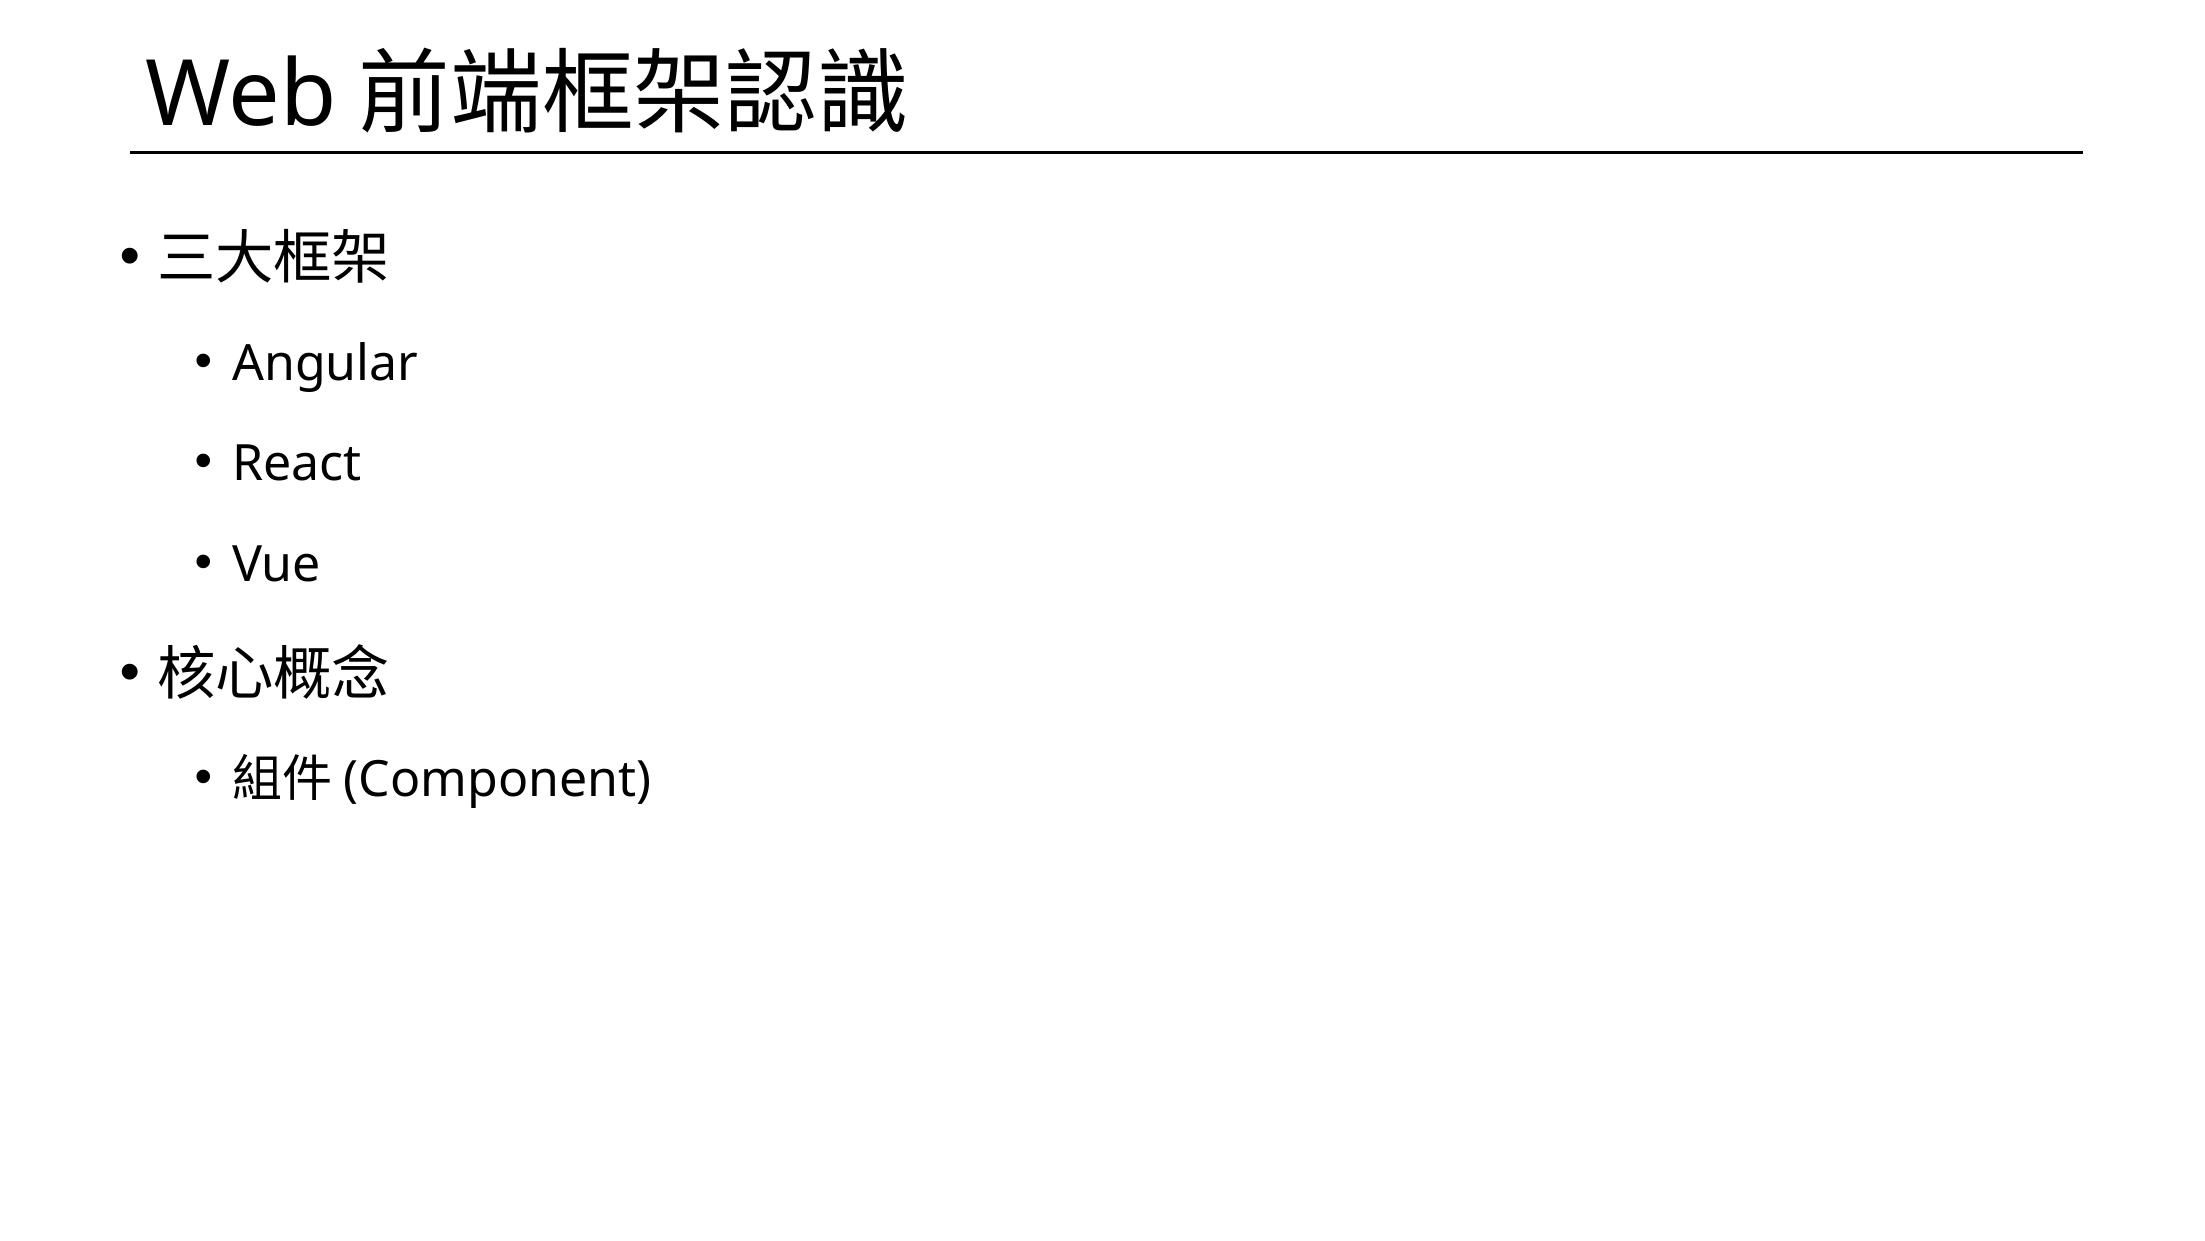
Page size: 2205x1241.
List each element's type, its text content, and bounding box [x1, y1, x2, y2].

list 三大框架 Angular React Vue 核心概念 組件(Component) [29, 177, 2185, 1241]
title Web前端框架認識 [130, 3, 2084, 166]
